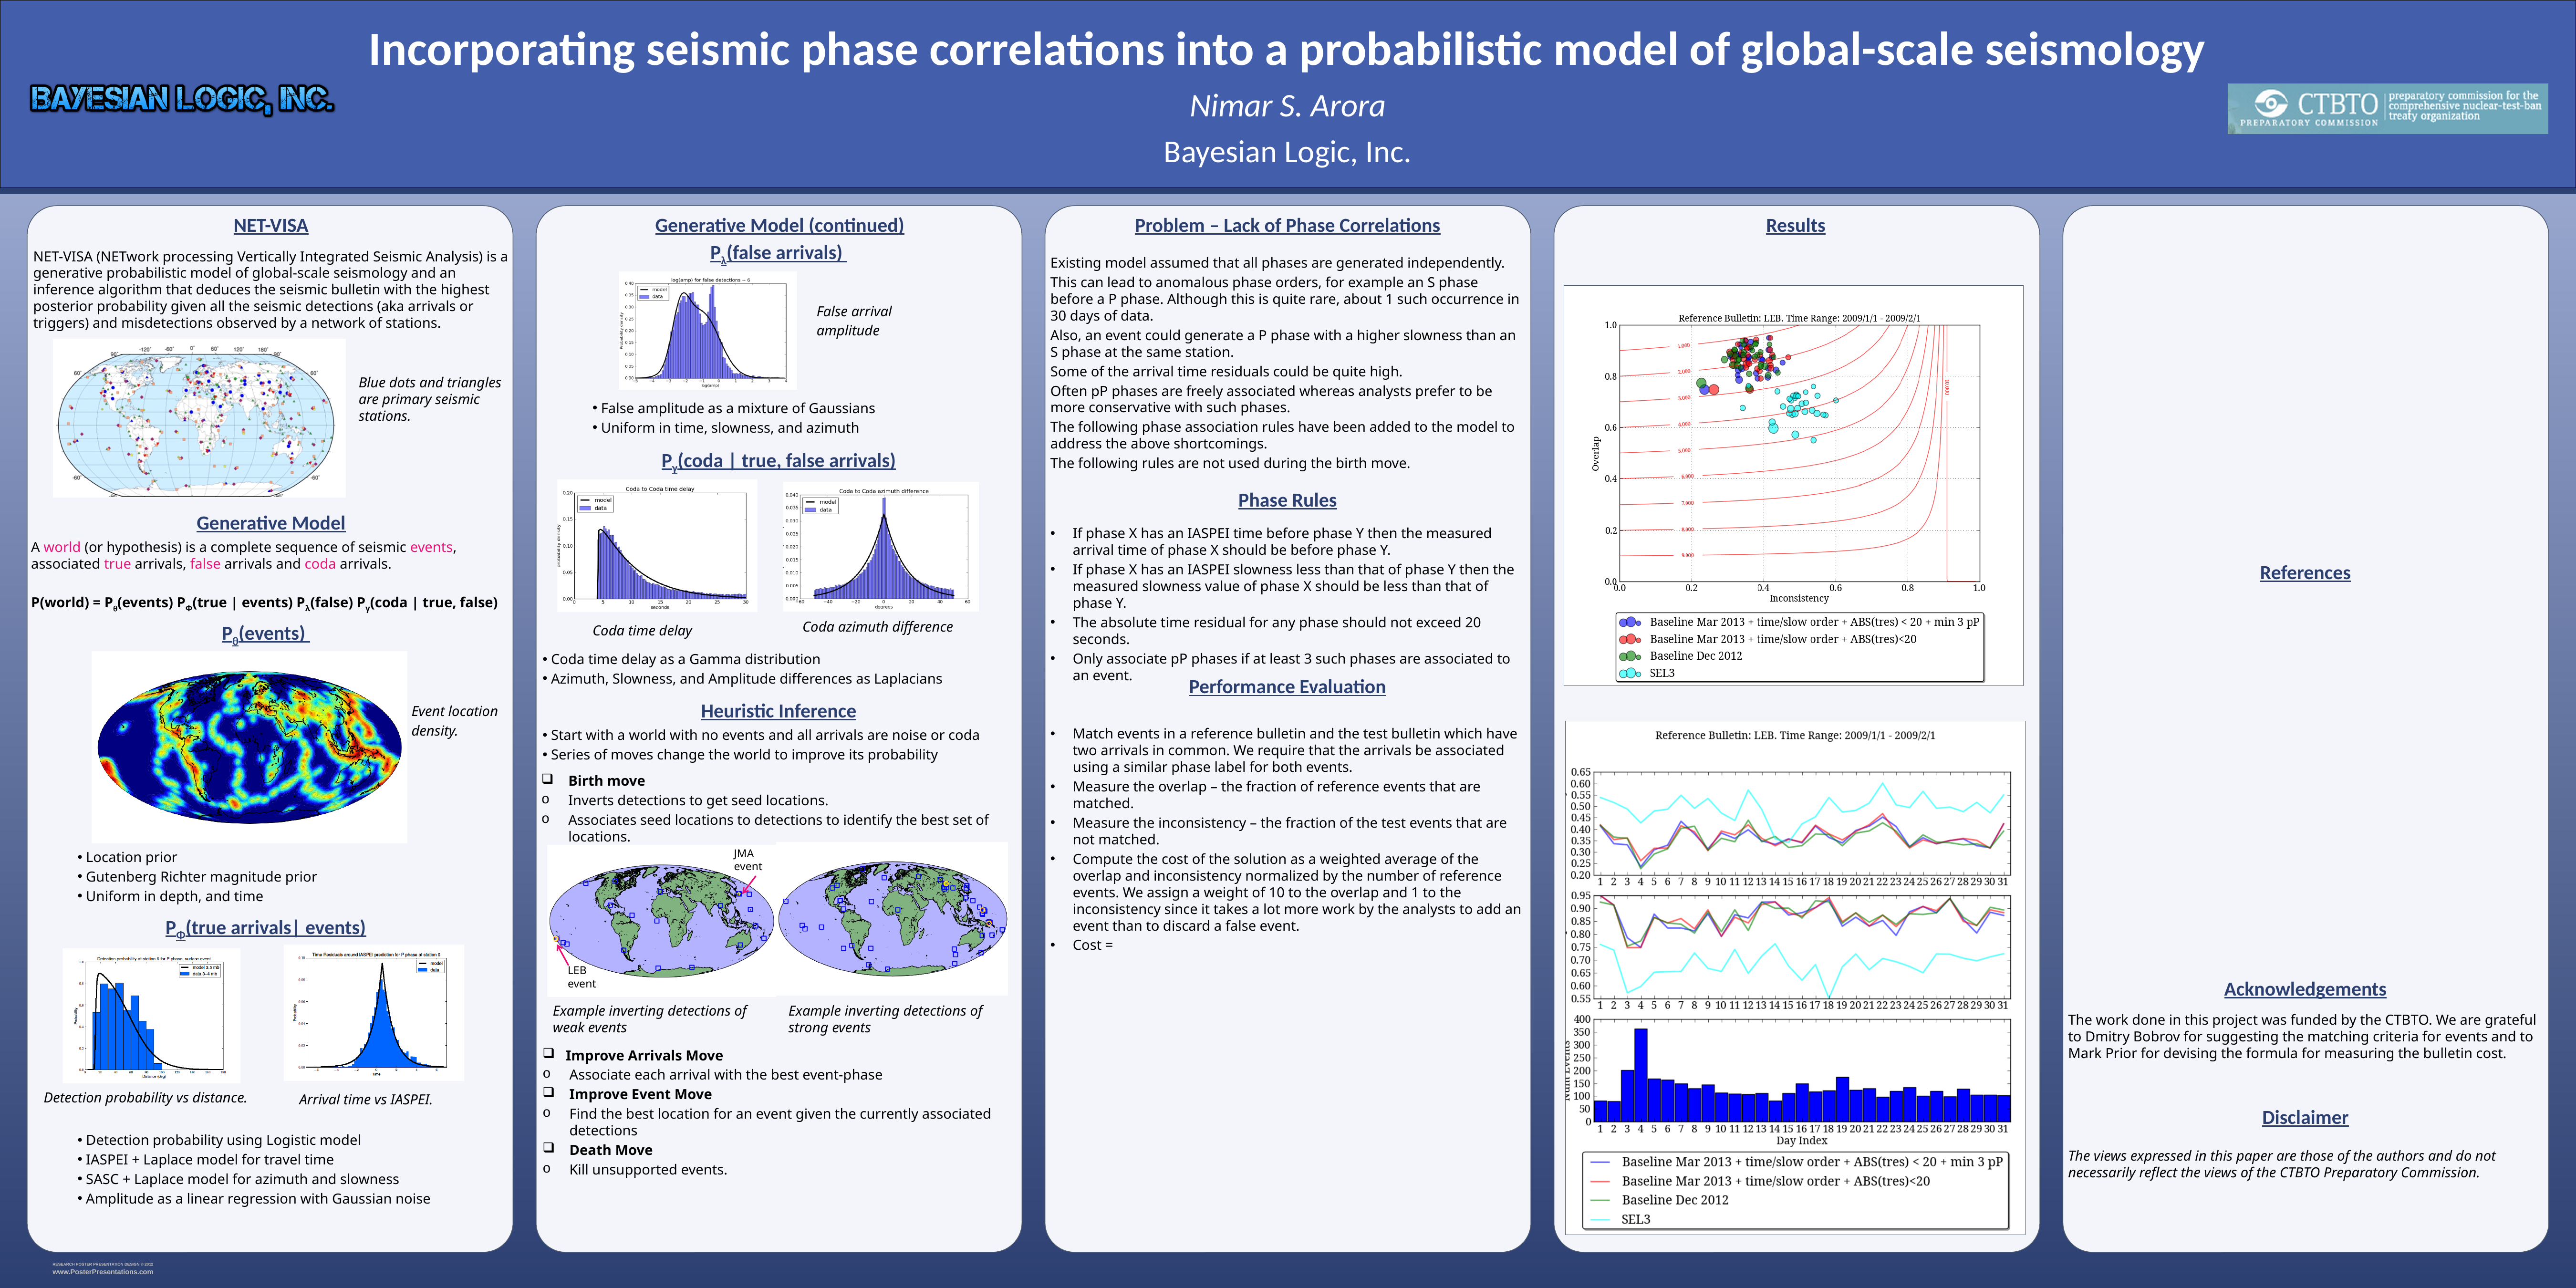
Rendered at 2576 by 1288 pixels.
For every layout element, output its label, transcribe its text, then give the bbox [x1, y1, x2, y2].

list Improve Arrivals Move Associate each arrival with the best event-phase Improve Event Move Find the best location for an event given the currently associated detections Death Move Kill unsupported events. [537, 1041, 1022, 1207]
list NET-VISA (NETwork processing Vertically Integrated Seismic Analysis) is a generative probabilistic model of global-scale seismology and an inference algorithm that deduces the seismic bulletin with the highest posterior probability given all the seismic detections (aka arrivals or triggers) and misdetections observed by a network of stations. [28, 242, 515, 358]
picture [92, 651, 407, 843]
list Location prior Gutenberg Richter magnitude prior Uniform in depth, and time [72, 843, 472, 911]
list Existing model assumed that all phases are generated independently. This can lead to anomalous phase orders, for example an S phase before a P phase. Although this is quite rare, about 1 such occurrence in 30 days of data. Also, an event could generate a P phase with a higher slowness than an S phase at the same station. Some of the arrival time residuals could be quite high. Often pP phases are freely associated whereas analysts prefer to be more conservative with such phases. The following phase association rules have been added to the model to address the above shortcomings. The following rules are not used during the birth move. [1045, 249, 1531, 482]
list Coda time delay as a Gamma distribution Azimuth, Slowness, and Amplitude differences as Laplacians [537, 645, 1022, 693]
list Blue dots and triangles are primary seismic stations. [353, 368, 513, 468]
list P(events) [23, 617, 509, 651]
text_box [742, 876, 756, 894]
list The views expressed in this paper are those of the authors and do not necessarily reflect the views of the CTBTO Preparatory Commission. [2063, 1142, 2548, 1186]
list Birth move Inverts detections to get seed locations. Associates seed locations to detections to identify the best set of locations. [536, 767, 1022, 852]
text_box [557, 944, 569, 966]
list Phase Rules [1045, 482, 1531, 516]
list False amplitude as a mixture of Gaussians Uniform in time, slowness, and azimuth [587, 394, 979, 442]
list Nimar S. Arora [319, 80, 2257, 127]
picture [1565, 721, 2025, 1235]
picture [619, 271, 797, 390]
list A world (or hypothesis) is a complete sequence of seismic events, associated true arrivals, false arrivals and coda arrivals. P(world) = P(events) PΦ(true | events) Pλ(false) Pγ(coda | true, false) [25, 532, 512, 618]
list Pλ(false arrivals) [536, 236, 1022, 270]
picture [547, 842, 1008, 997]
list Heuristic Inference [536, 693, 1022, 727]
picture [557, 479, 758, 613]
list Incorporating seismic phase correlations into a probabilistic model of global-scale seismology [319, 14, 2257, 80]
list Pγ(coda | true, false arrivals) [536, 444, 1022, 478]
list Results [1553, 207, 2039, 241]
list Disclaimer [2063, 1099, 2548, 1133]
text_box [62, 948, 241, 1083]
list Start with a world with no events and all arrivals are noise or coda Series of moves change the world to improve its probability [537, 721, 1022, 767]
list Generative Model [28, 505, 515, 539]
picture [28, 83, 336, 119]
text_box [283, 944, 465, 1081]
list Coda time delay [587, 616, 756, 644]
list Event location density. [410, 697, 523, 758]
picture [783, 481, 979, 612]
list Example inverting detections of strong events [783, 1000, 1008, 1041]
list Example inverting detections of weak events [547, 1000, 783, 1041]
list JMA event [728, 841, 783, 844]
list Detection probability vs distance. [38, 1083, 266, 1111]
list Coda azimuth difference [797, 615, 974, 644]
list Match events in a reference bulletin and the test bulletin which have two arrivals in common. We require that the arrivals be associated using a similar phase label for both events. Measure the overlap – the fraction of reference events that are matched. Measure the inconsistency – the fraction of the test events that are not matched. Compute the cost of the solution as a weighted average of the overlap and inconsistency normalized by the number of reference events. We assign a weight of 10 to the overlap and 1 to the inconsistency since it takes a lot more work by the analysts to add an event than to discard a false event. Cost = [1045, 719, 1531, 963]
picture [1563, 285, 2024, 686]
list Bayesian Logic, Inc. [319, 127, 2257, 177]
list References [2063, 554, 2548, 588]
list Problem – Lack of Phase Correlations [1045, 207, 1531, 241]
list Performance Evaluation [1045, 669, 1531, 703]
list Acknowledgements [2063, 971, 2548, 1005]
list If phase X has an IASPEI time before phase Y then the measured arrival time of phase X should be before phase Y. If phase X has an IASPEI slowness less than that of phase Y then the measured slowness value of phase X should be less than that of phase Y. The absolute time residual for any phase should not exceed 20 seconds. Only associate pP phases if at least 3 such phases are associated to an event. [1045, 519, 1531, 662]
list The work done in this project was funded by the CTBTO. We are grateful to Dmitry Bobrov for suggesting the matching criteria for events and to Mark Prior for devising the formula for measuring the bulletin cost. [2063, 1006, 2548, 1067]
list Generative Model (continued) [537, 207, 1023, 241]
list False arrival amplitude [811, 297, 928, 358]
list Arrival time vs IASPEI. [294, 1085, 489, 1116]
picture [2228, 83, 2549, 134]
picture [53, 338, 346, 498]
list PΦ(true arrivals| events) [23, 911, 509, 945]
list NET-VISA [28, 207, 515, 241]
list Detection probability using Logistic model IASPEI + Laplace model for travel time SASC + Laplace model for azimuth and slowness Amplitude as a linear regression with Gaussian noise [72, 1126, 474, 1235]
